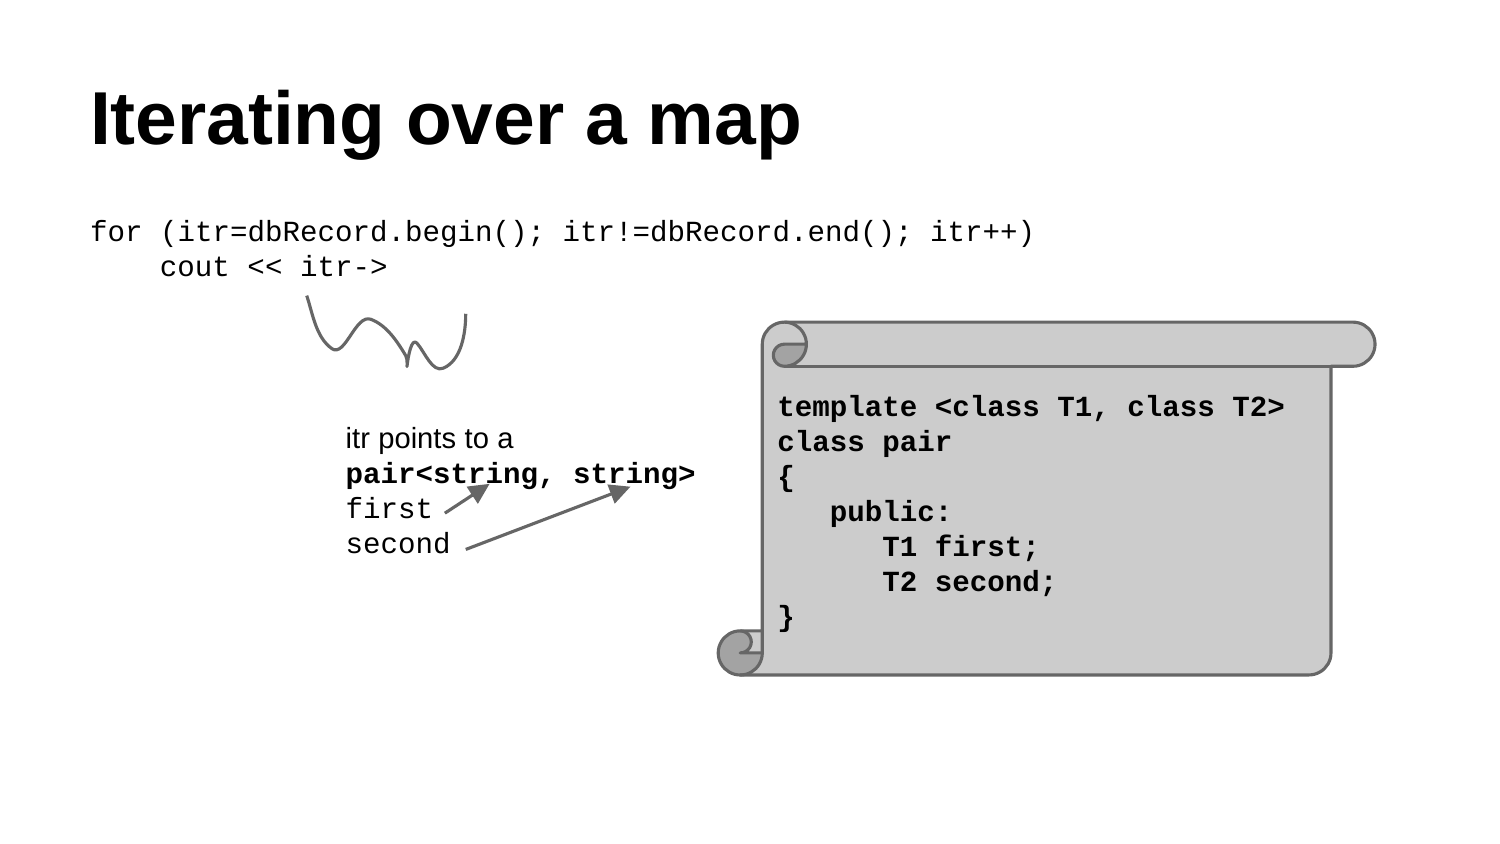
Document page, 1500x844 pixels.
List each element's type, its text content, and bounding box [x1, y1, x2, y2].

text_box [465, 486, 631, 550]
list for (itr=dbRecord.begin(); itr!=dbRecord.end(); itr++) cout << itr-> [75, 196, 1425, 808]
text_box [306, 295, 466, 369]
text_box itr points to a pair<string, string> first second [330, 404, 762, 603]
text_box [444, 483, 490, 514]
title Iterating over a map [75, 33, 1425, 175]
text_box template <class T1, class T2> class pair { public: T1 first; T2 second; } [718, 322, 1376, 676]
